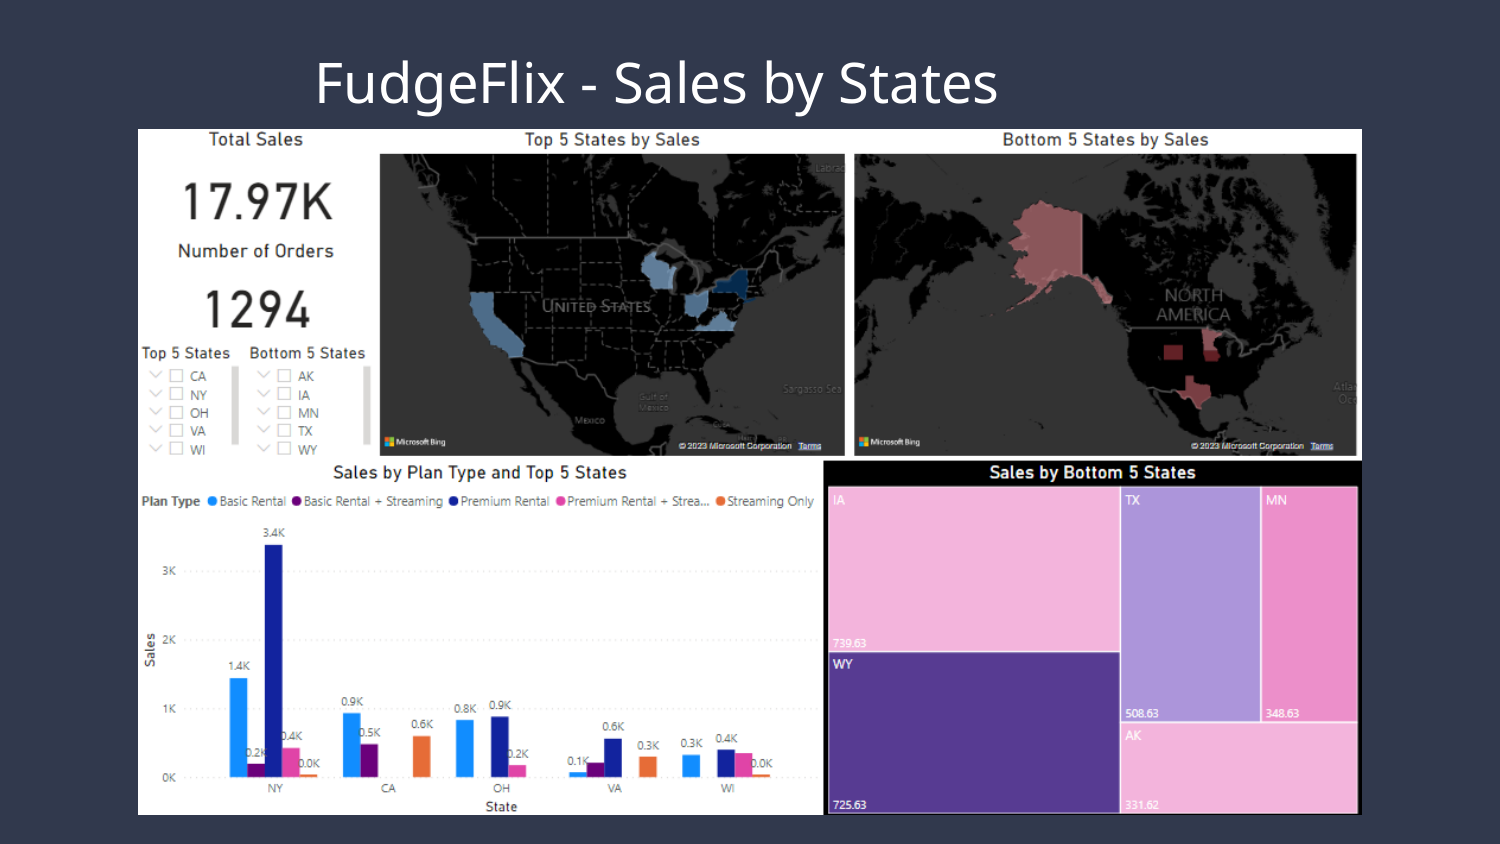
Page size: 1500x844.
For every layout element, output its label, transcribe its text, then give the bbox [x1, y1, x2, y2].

list FudgeFlix - Sales by States [299, 22, 1179, 128]
picture [137, 129, 1363, 815]
